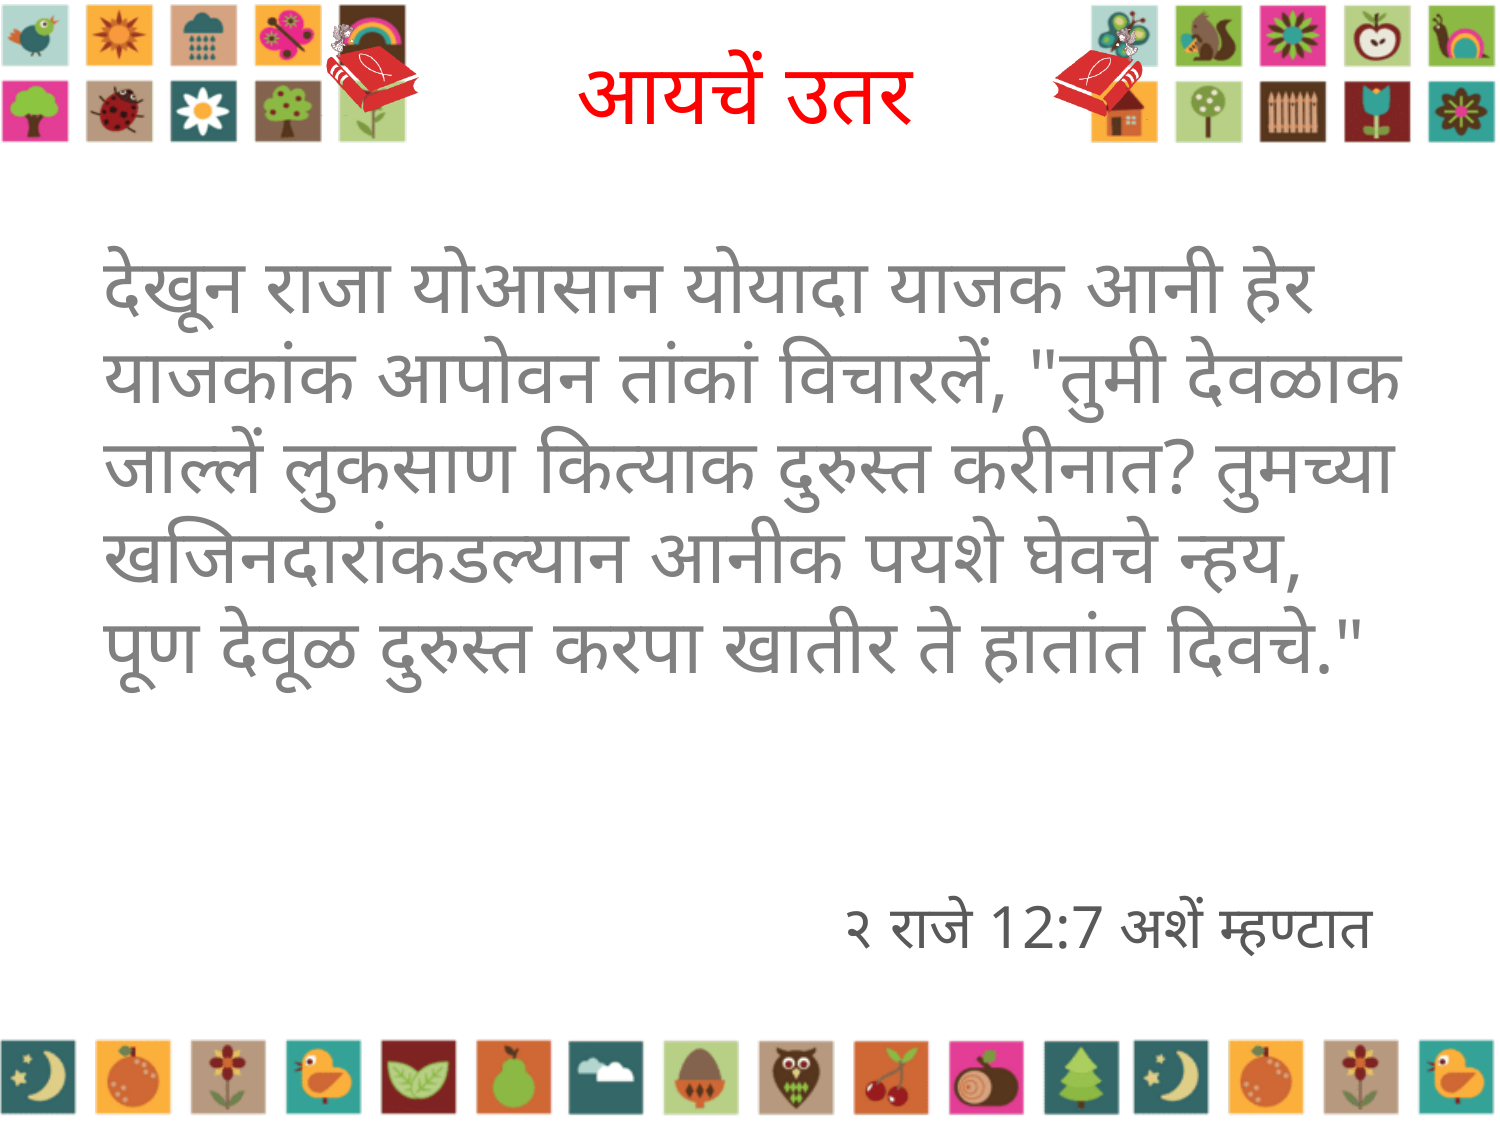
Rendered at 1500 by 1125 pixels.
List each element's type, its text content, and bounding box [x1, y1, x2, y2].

picture [0, 3, 451, 150]
text_box देखून राजा योआसान योयादा याजक आनी हेर याजकांक आपोवन तांकां विचारलें, "तुमी देवळाक जाल्लें लुकसाण कित्याक दुरुस्त करीनात? तुमच्या खजिनदारांकडल्यान आनीक पयशे घेवचे न्हय, पूण देवूळ दुरुस्त करपा खातीर ते हातांत दिवचे." [88, 231, 1436, 697]
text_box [0, 1028, 1500, 1118]
text_box आयचें उतर [424, 33, 1077, 149]
text_box २ राजे 12:7 अशें म्हण्टात [755, 883, 1388, 968]
picture [1021, 3, 1500, 150]
